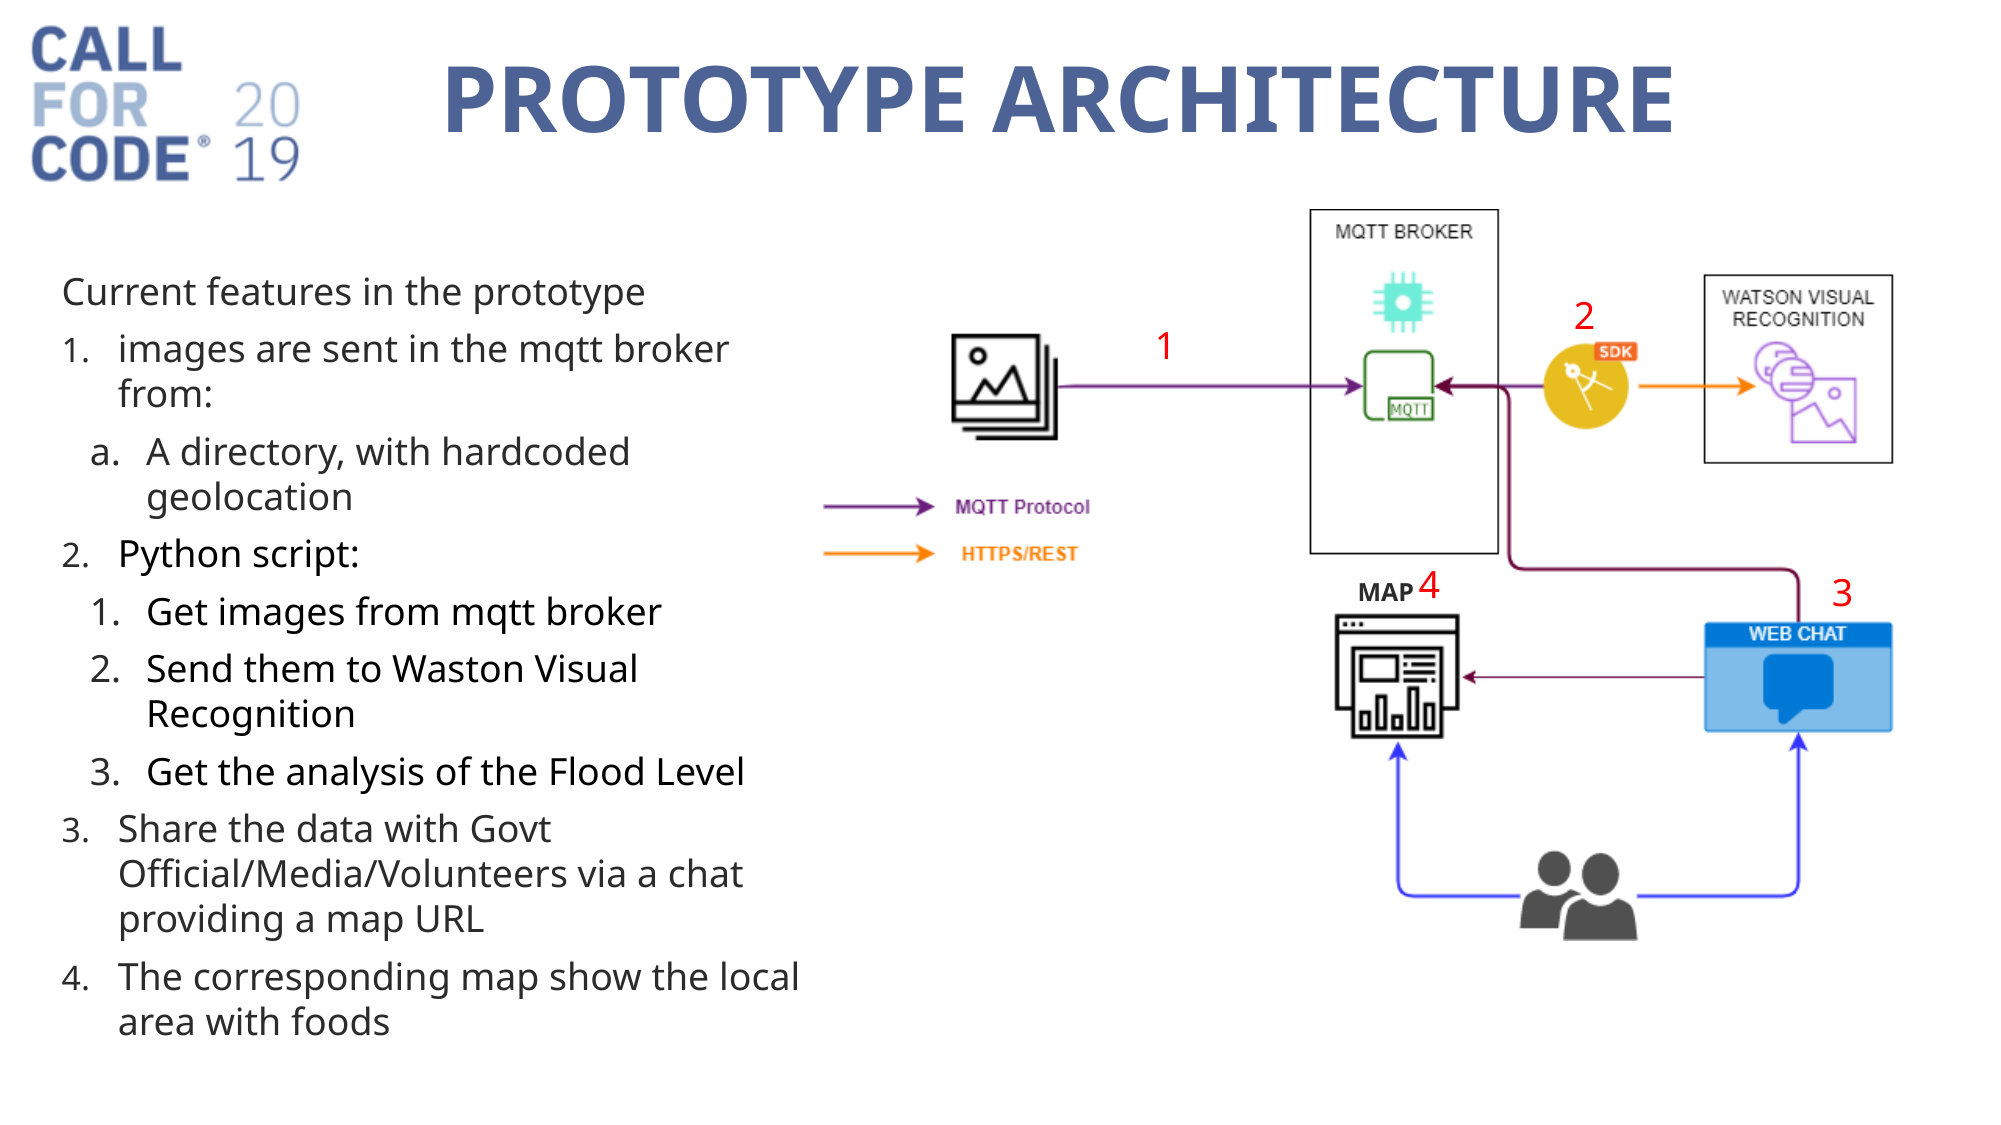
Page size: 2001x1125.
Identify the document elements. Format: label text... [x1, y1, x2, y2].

picture [810, 209, 1909, 941]
text_box Current features in the prototype images are sent in the mqtt broker from: A directory, with hardcoded geolocation Python script: Get images from mqtt broker Send them to Waston Visual Recognition Get the analysis of the Flood Level Share the data with Govt Official/Media/Volunteers via a chat providing a map URL The corresponding map show the local area with foods [61, 267, 812, 963]
picture [5, 0, 323, 210]
title PROTOTYPE ARCHITECTURE [440, 53, 1776, 158]
